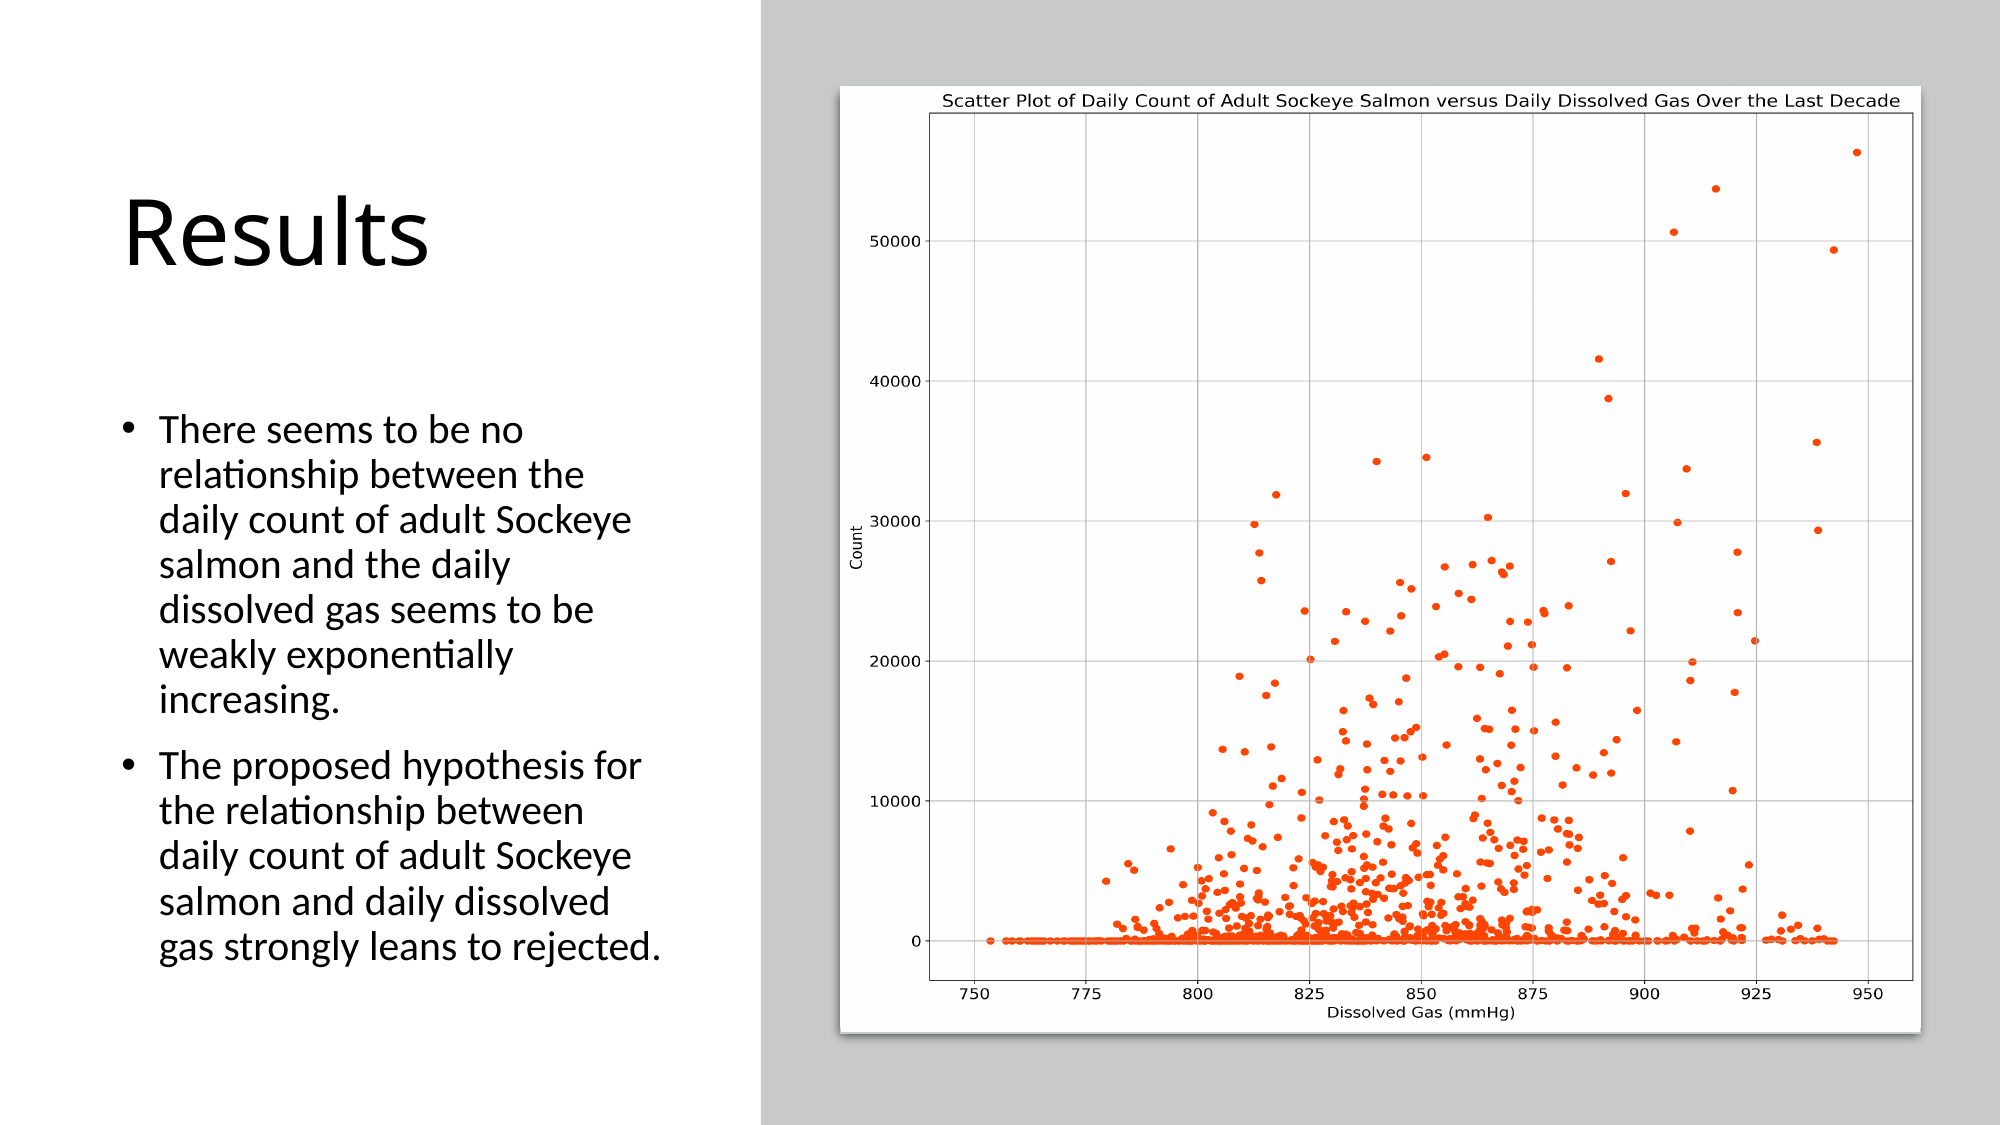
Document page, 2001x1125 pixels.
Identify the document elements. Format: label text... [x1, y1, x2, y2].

picture [840, 86, 1921, 1029]
text_box [839, 90, 1922, 1034]
text_box [760, 0, 2000, 1125]
list There seems to be no relationship between the daily count of adult Sockeye salmon and the daily dissolved gas seems to be weakly exponentially increasing. The proposed hypothesis for the relationship between daily count of adult Sockeye salmon and daily dissolved gas strongly leans to rejected. [106, 399, 682, 1021]
title Results [106, 103, 682, 370]
